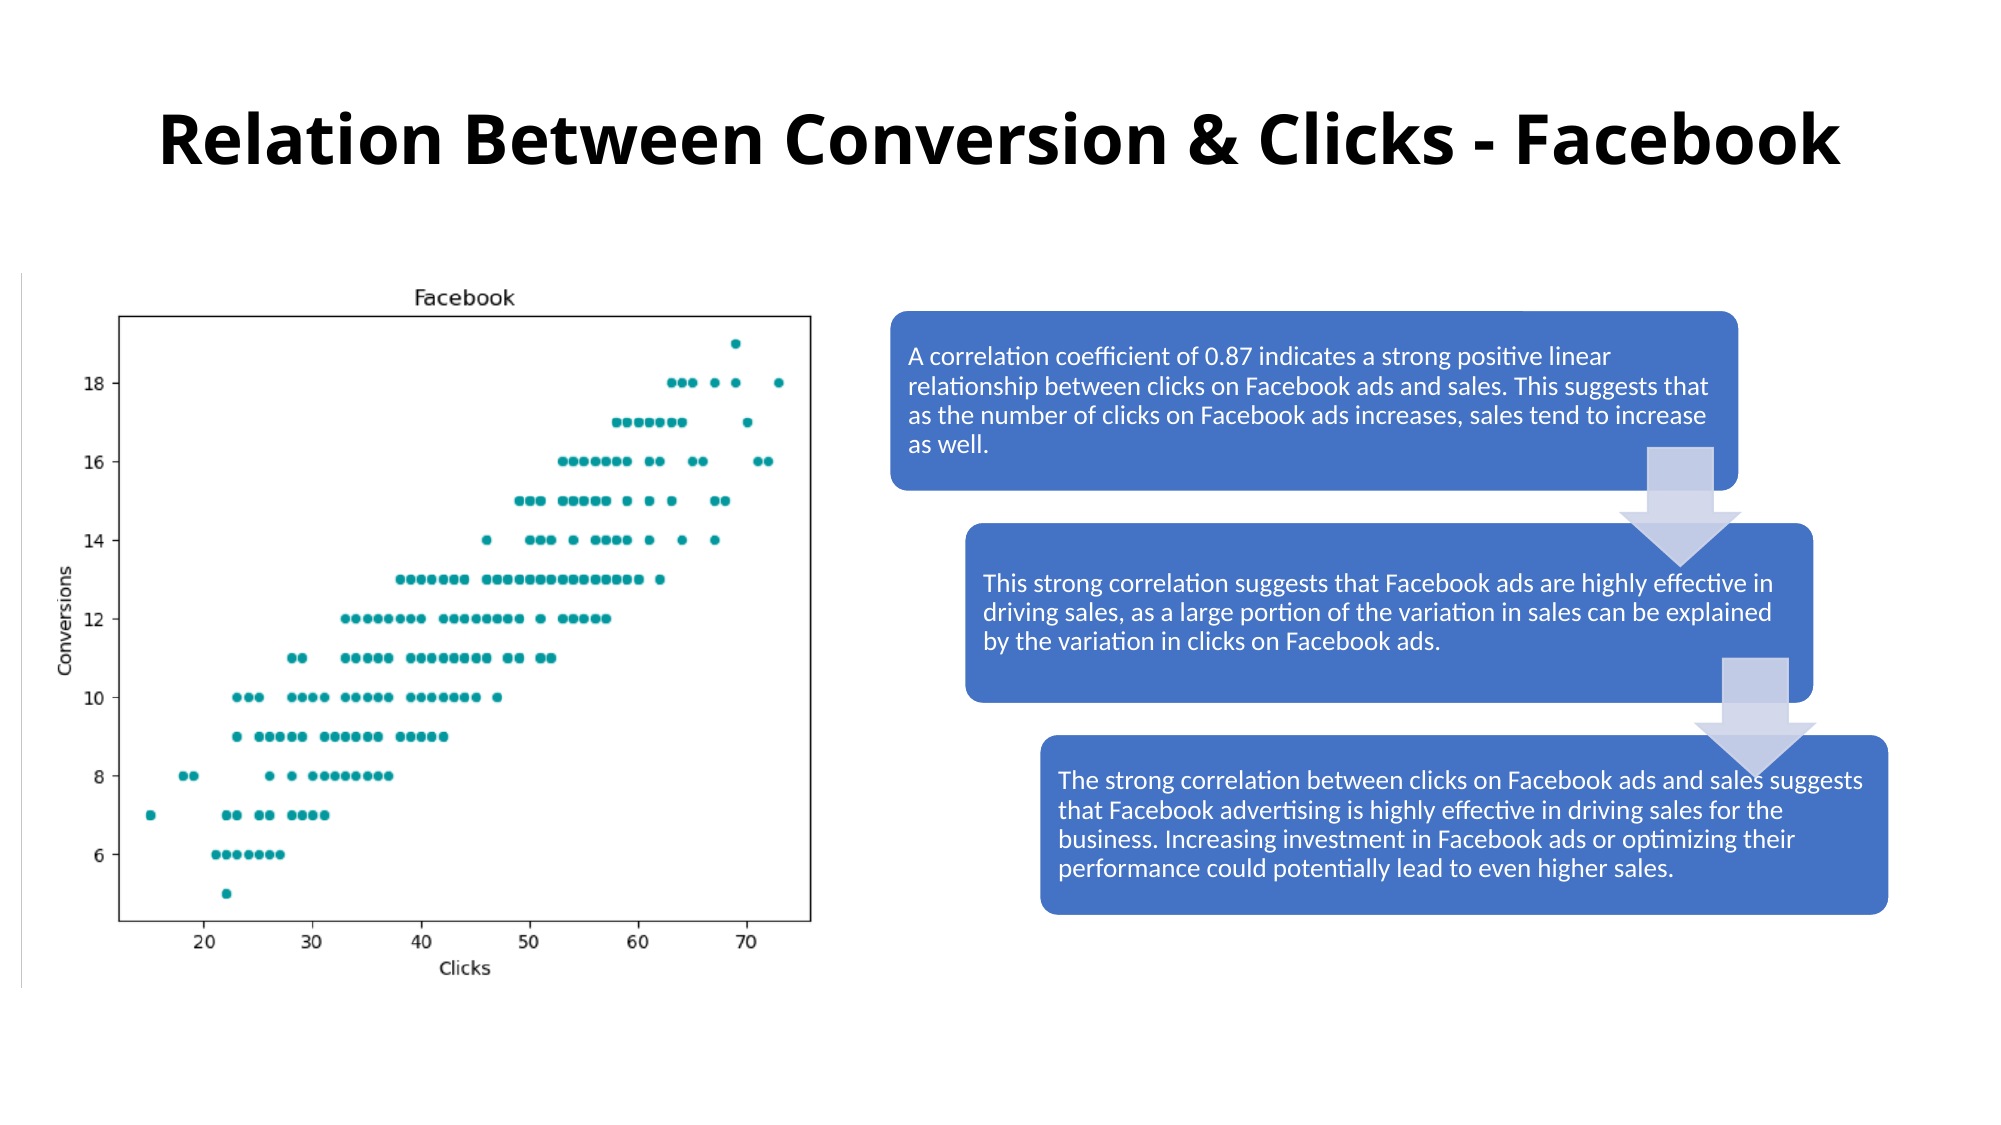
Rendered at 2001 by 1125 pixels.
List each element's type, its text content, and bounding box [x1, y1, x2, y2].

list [13, 273, 857, 988]
title Relation Between Conversion & Clicks - Facebook [137, 59, 1863, 225]
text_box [889, 310, 1890, 916]
